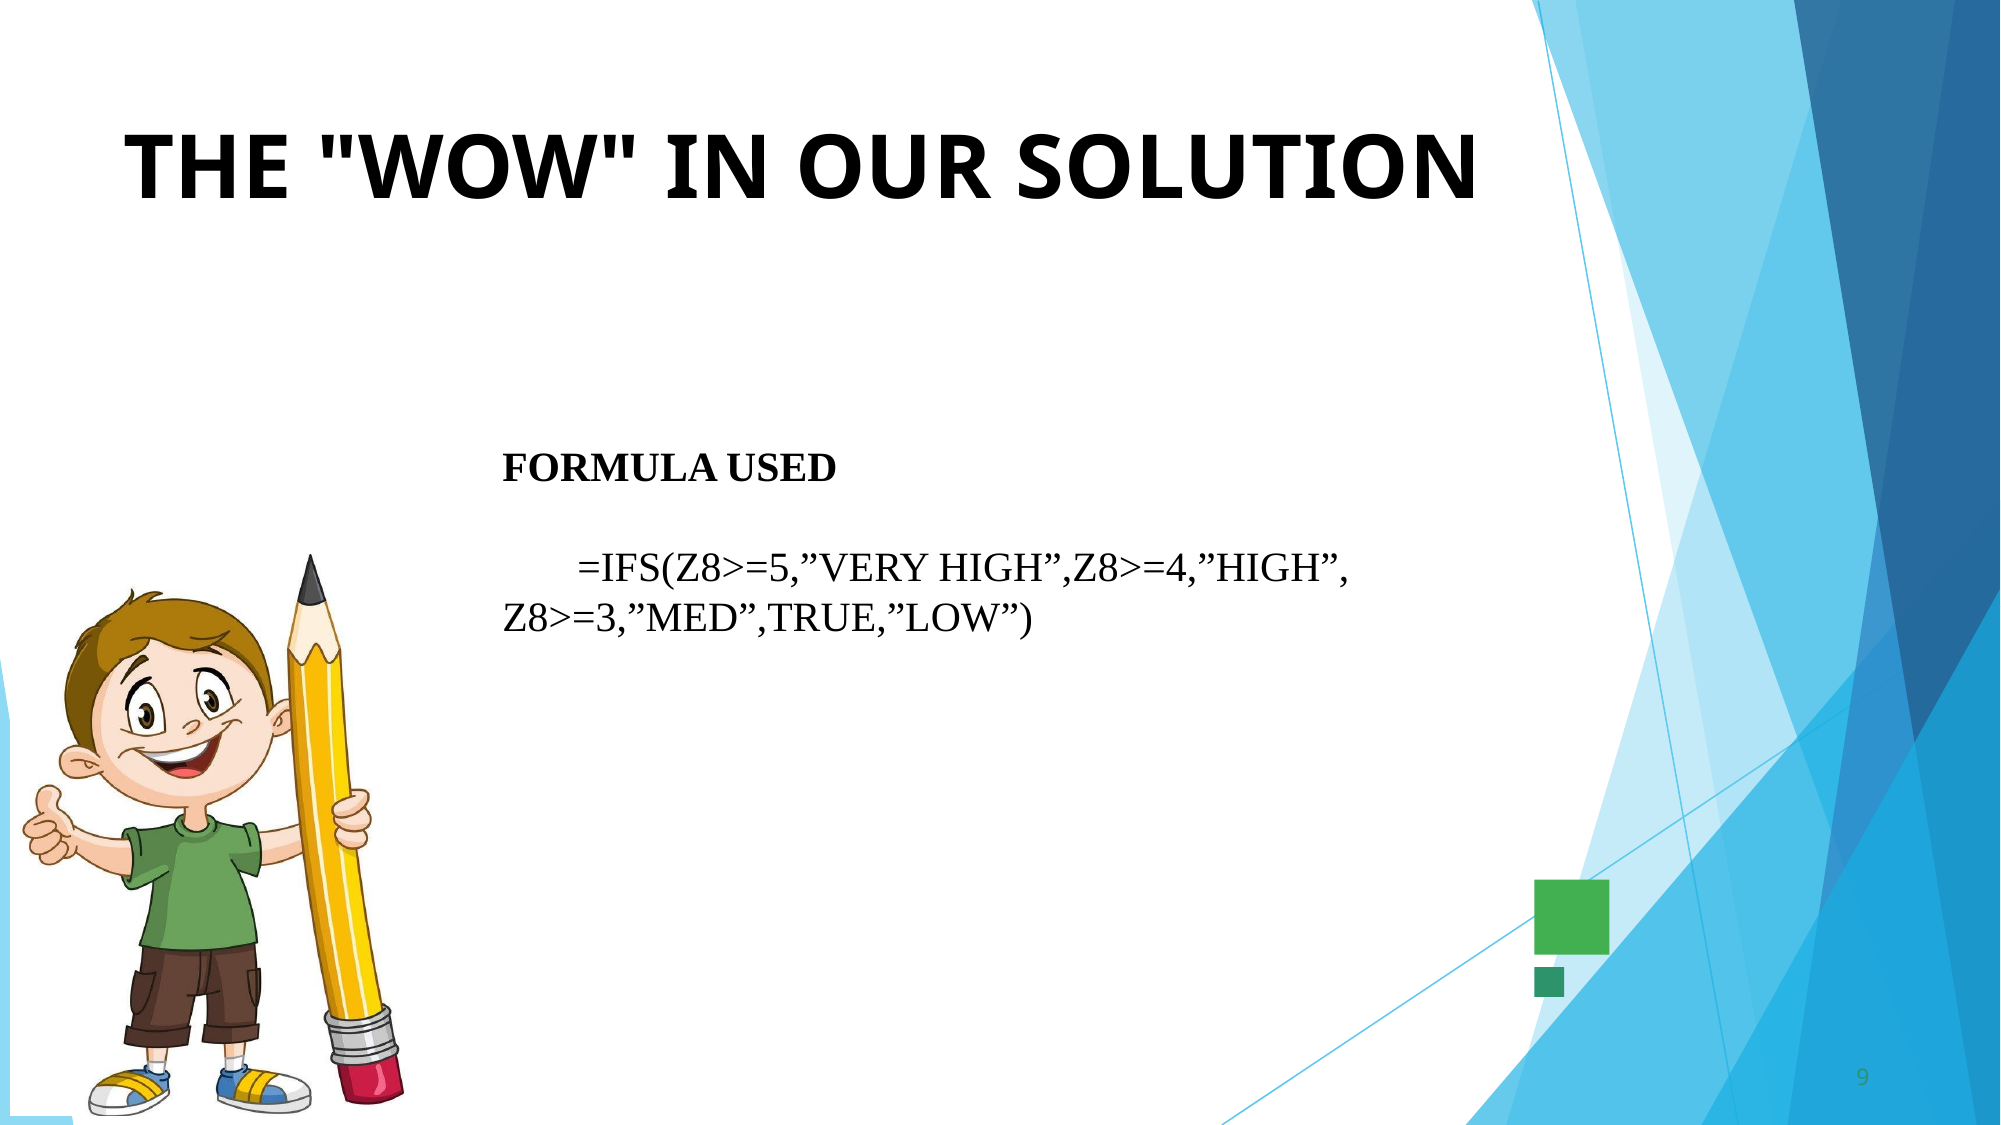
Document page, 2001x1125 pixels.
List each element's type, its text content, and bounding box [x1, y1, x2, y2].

picture [10, 554, 416, 1116]
text_box FORMULA USED =IFS(Z8>=5,”VERY HIGH”,Z8>=4,”HIGH”, Z8>=3,”MED”,TRUE,”LOW”) [487, 362, 1410, 886]
title THE "WOW" IN OUR SOLUTION [121, 107, 1513, 298]
text_box [1534, 879, 1610, 955]
text_box [1534, 967, 1565, 997]
text_box 9 [1849, 1061, 1888, 1095]
